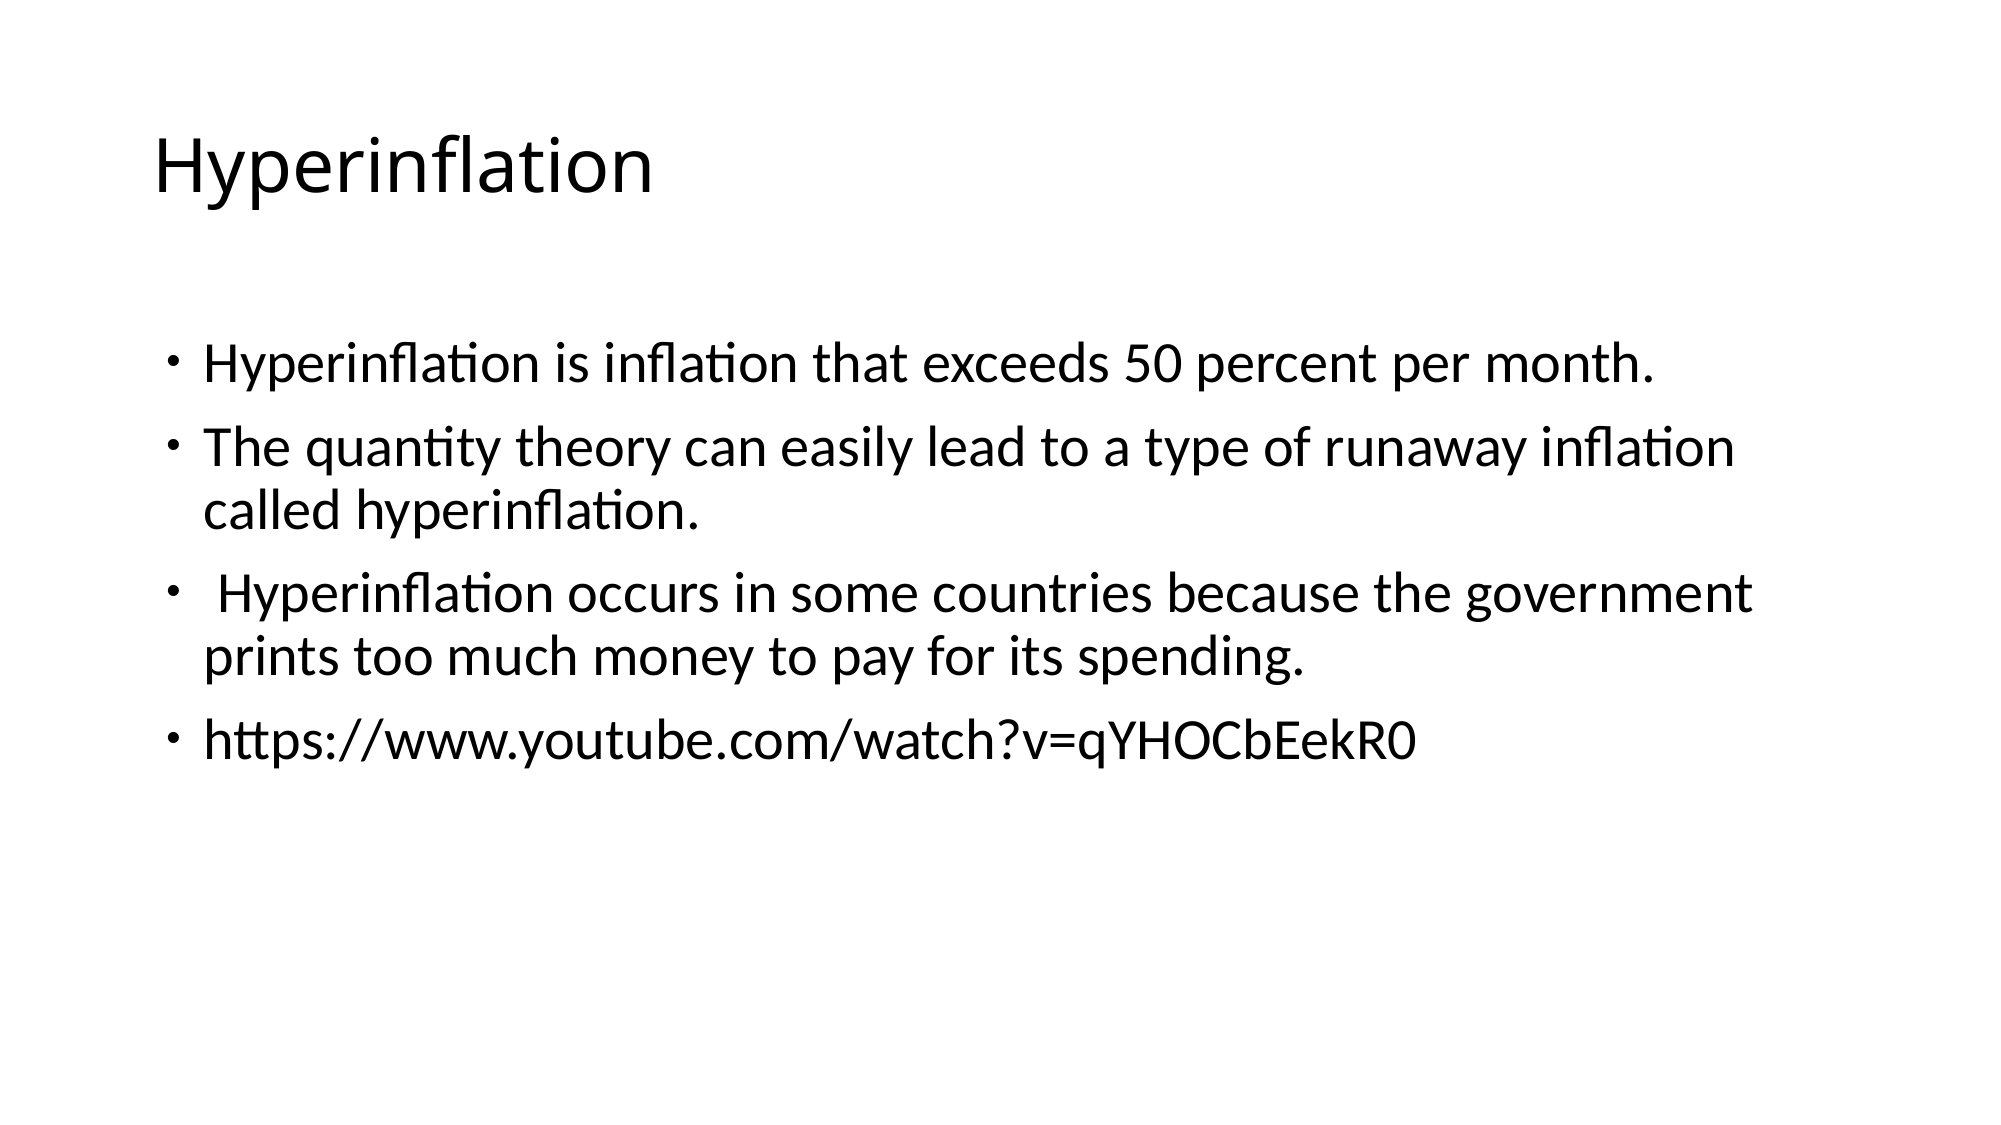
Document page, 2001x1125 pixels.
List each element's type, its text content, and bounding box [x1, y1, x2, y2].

title Hyperinflation [137, 59, 1863, 278]
list Hyperinflation is inflation that exceeds 50 percent per month. The quantity theory can easily lead to a type of runaway inflation called hyperinflation. Hyperinflation occurs in some countries because the government prints too much money to pay for its spending. https://www.youtube.com/watch?v=qYHOCbEekR0 [151, 324, 1877, 850]
